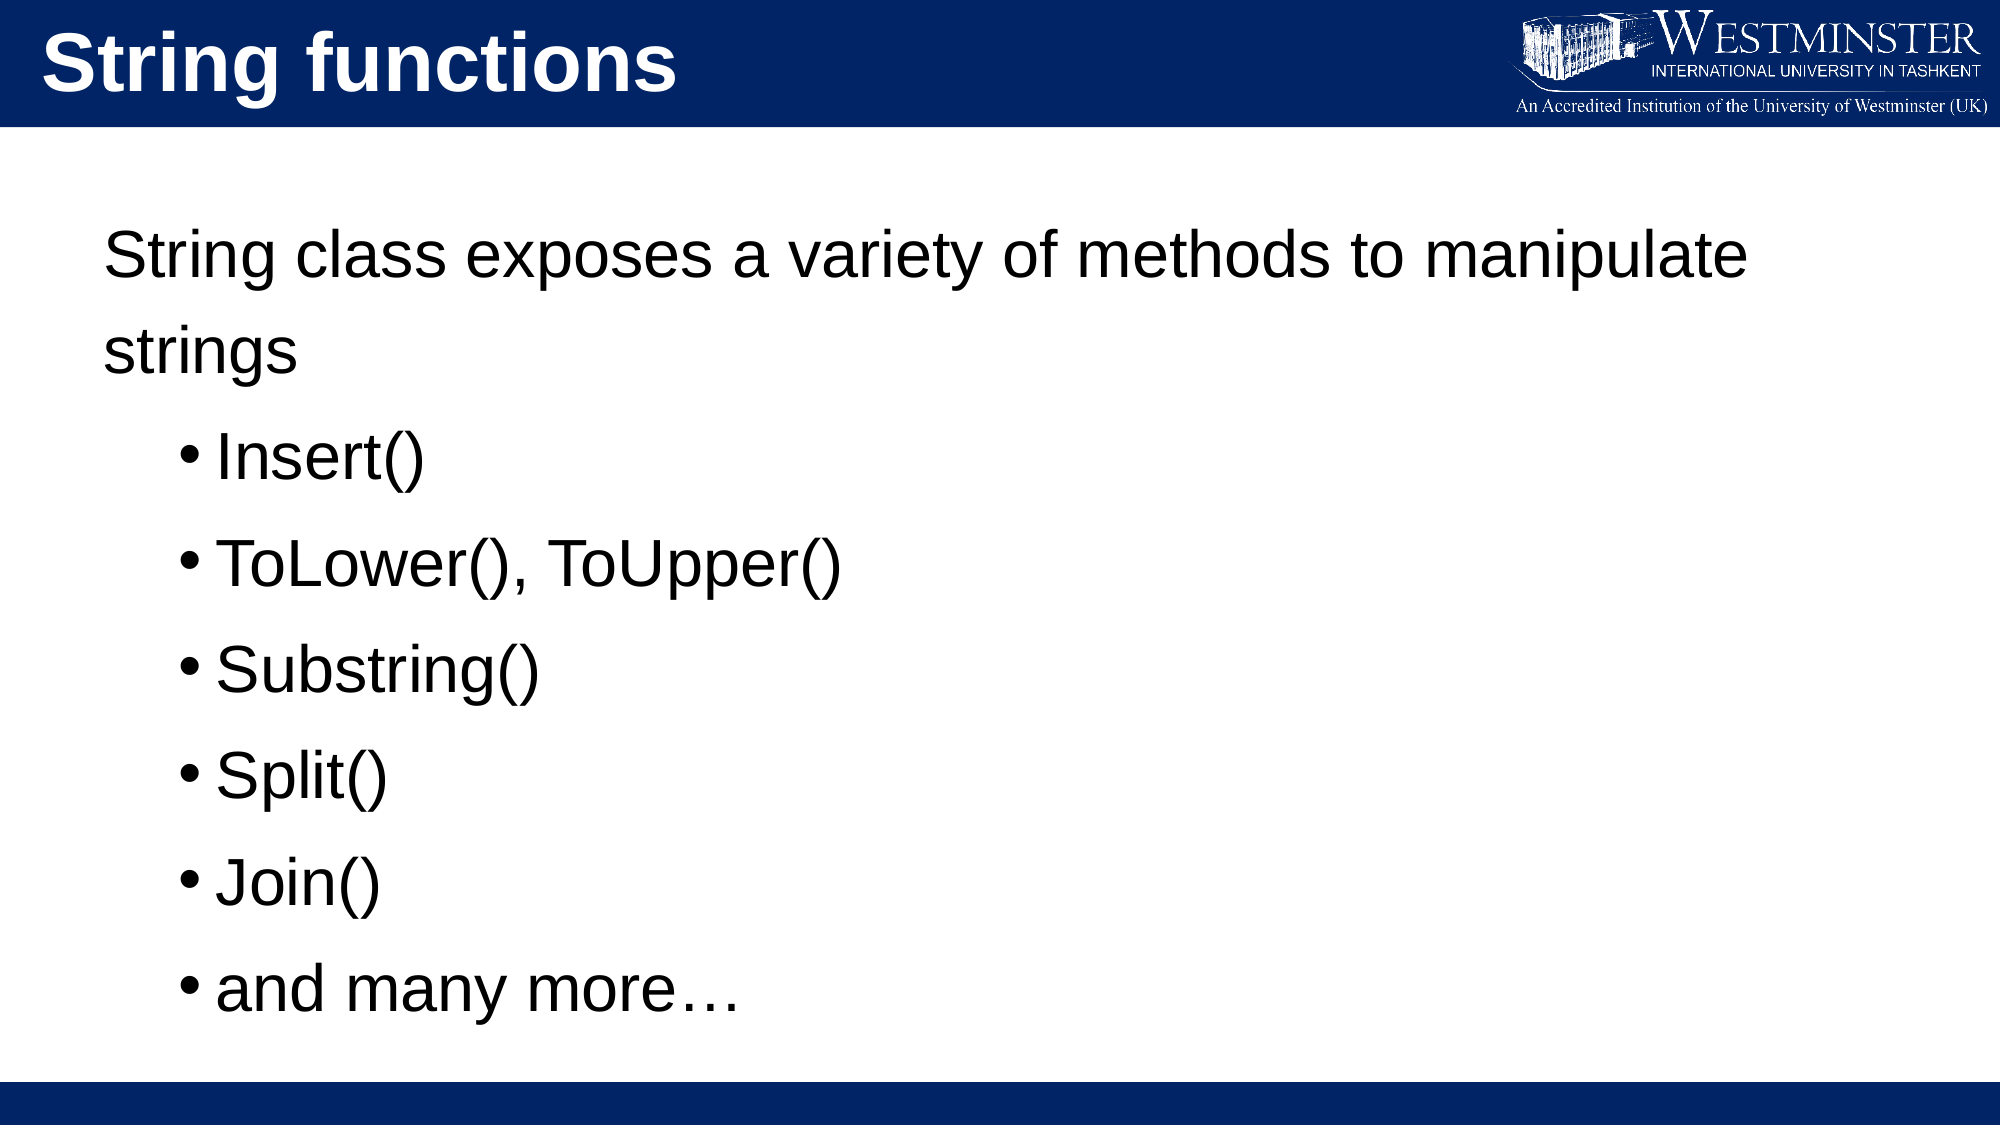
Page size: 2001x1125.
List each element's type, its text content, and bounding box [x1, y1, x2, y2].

list String functions [26, 21, 1200, 108]
list String class exposes a variety of methods to manipulate strings Insert() ToLower(), ToUpper() Substring() Split() Join() and many more… [88, 187, 1925, 1009]
picture [1506, 10, 1987, 116]
